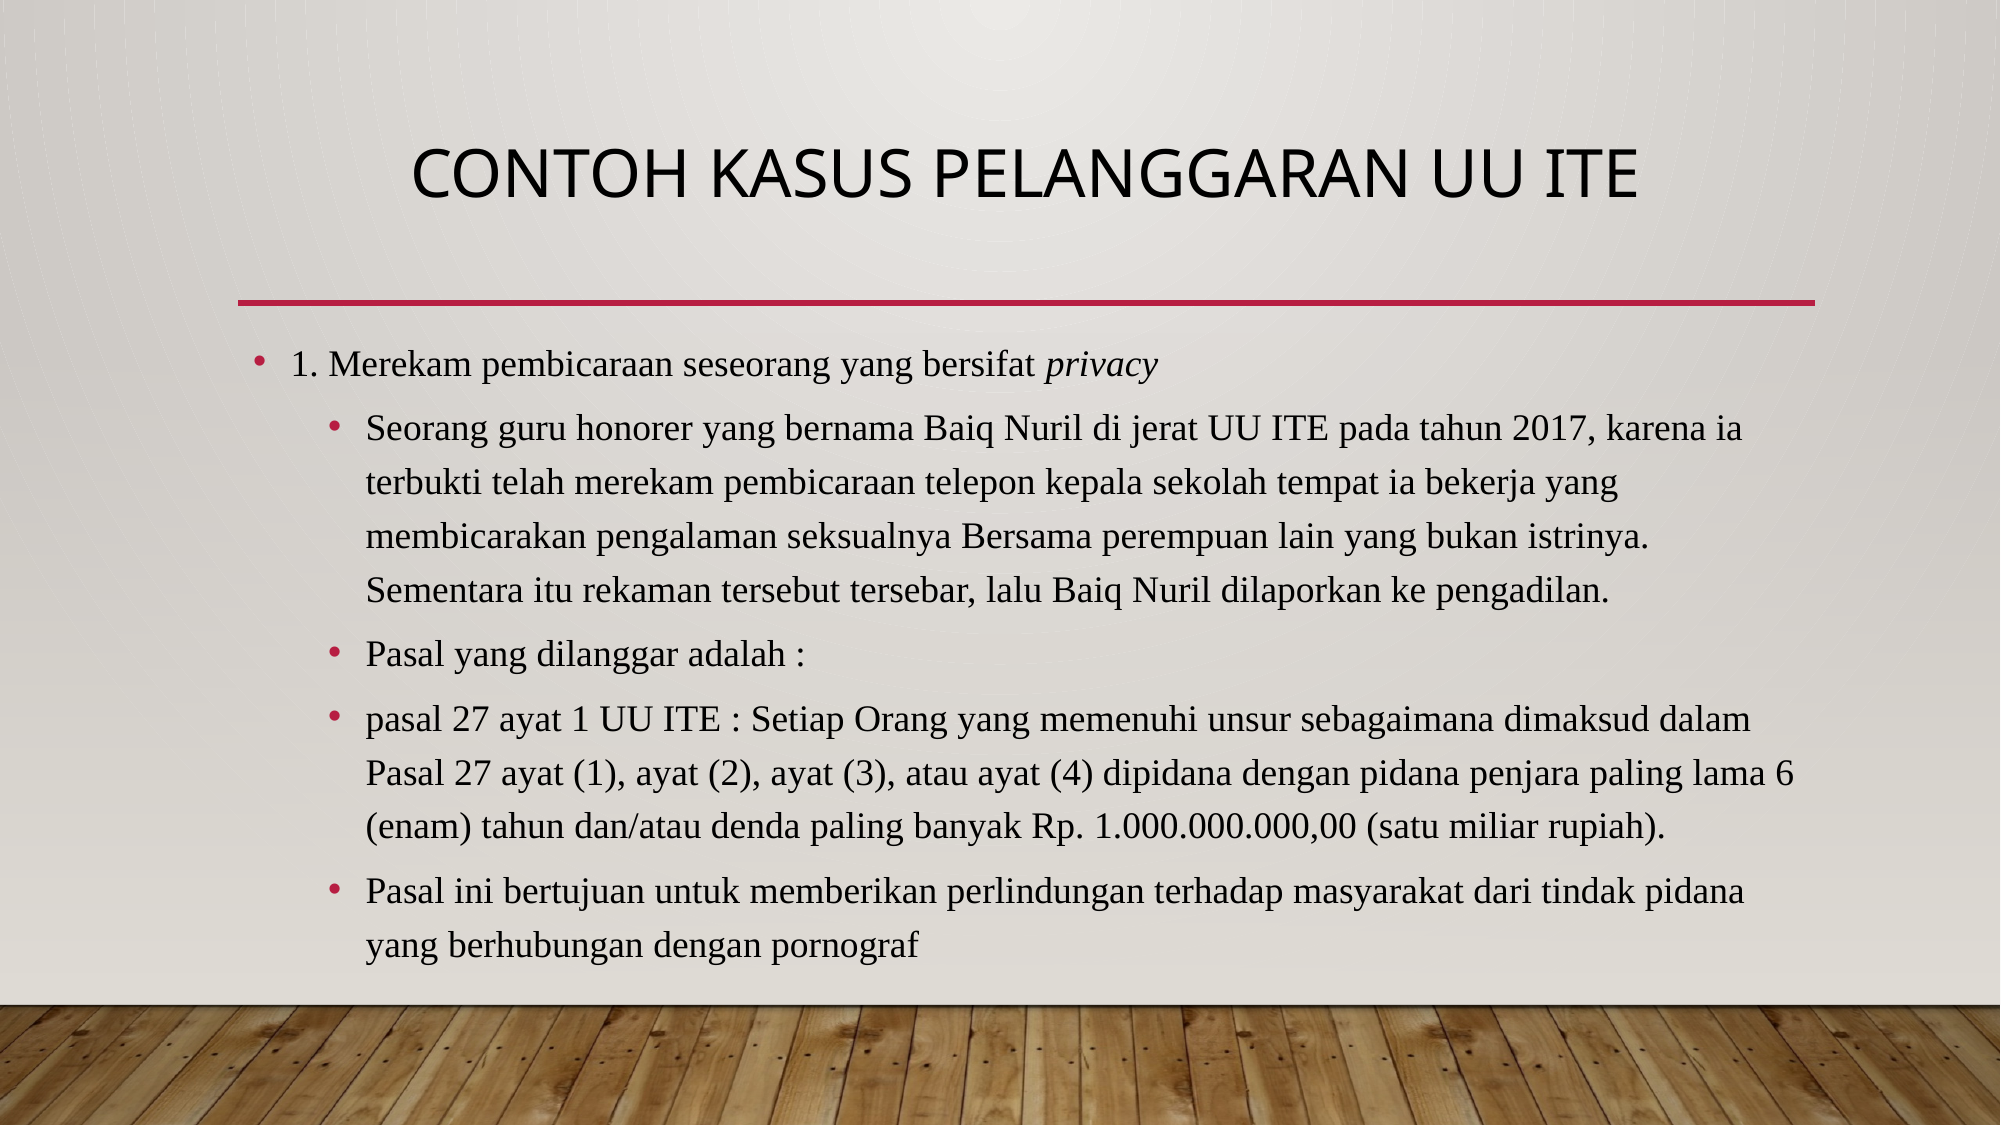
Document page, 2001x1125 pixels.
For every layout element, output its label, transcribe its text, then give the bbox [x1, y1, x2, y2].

title Contoh kasus pelanggaran uu ite [238, 131, 1814, 305]
list 1. Merekam pembicaraan seseorang yang bersifat privacy Seorang guru honorer yang bernama Baiq Nuril di jerat UU ITE pada tahun 2017, karena ia terbukti telah merekam pembicaraan telepon kepala sekolah tempat ia bekerja yang membicarakan pengalaman seksualnya Bersama perempuan lain yang bukan istrinya. Sementara itu rekaman tersebut tersebar, lalu Baiq Nuril dilaporkan ke pengadilan. Pasal yang dilanggar adalah : pasal 27 ayat 1 UU ITE : Setiap Orang yang memenuhi unsur sebagaimana dimaksud dalam Pasal 27 ayat (1), ayat (2), ayat (3), atau ayat (4) dipidana dengan pidana penjara paling lama 6 (enam) tahun dan/atau denda paling banyak Rp. 1.000.000.000,00 (satu miliar rupiah). Pasal ini bertujuan untuk memberikan perlindungan terhadap masyarakat dari tindak pidana yang berhubungan dengan pornograf [238, 321, 1820, 993]
picture [0, 1005, 2000, 1125]
